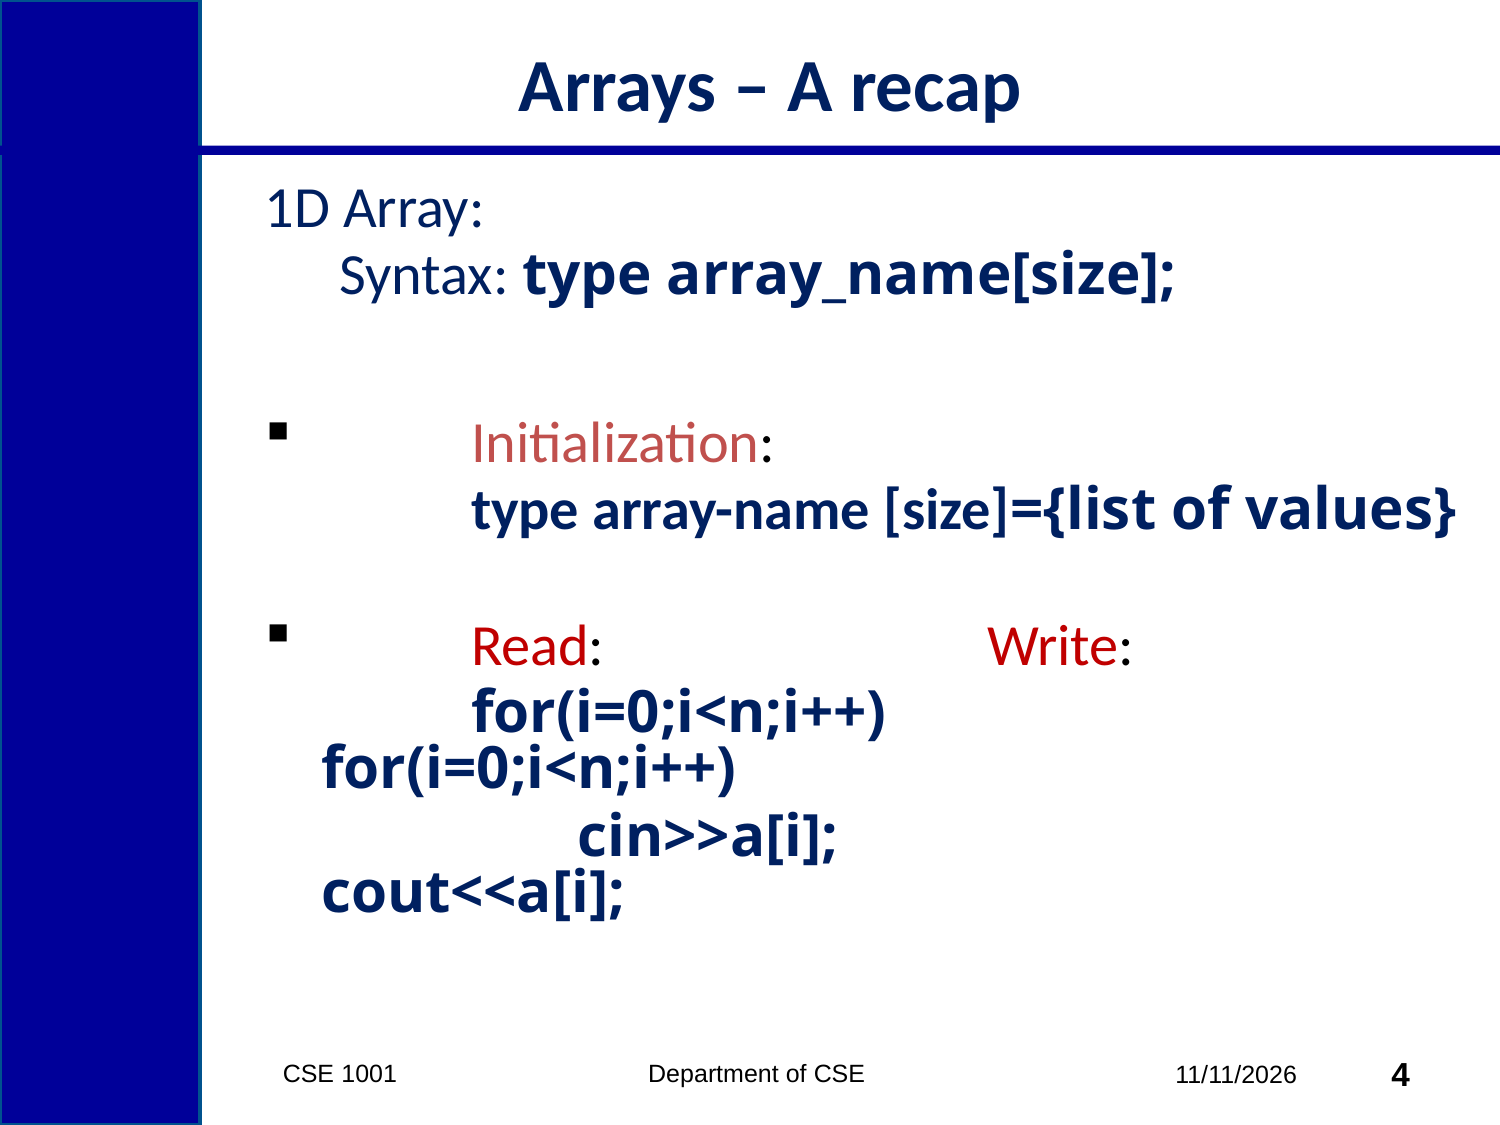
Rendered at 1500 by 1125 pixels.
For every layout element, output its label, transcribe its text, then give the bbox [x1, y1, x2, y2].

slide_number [1050, 1043, 1313, 1104]
title Arrays – A recap [200, 24, 1375, 138]
footer CSE 1001 Department of CSE [212, 1042, 938, 1103]
list 1D Array: Syntax: type array_name[size]; Initialization: type array-name [size]={list of values} Read: Write: for(i=0;i<n;i++) for(i=0;i<n;i++) cin>>a[i]; cout<<a[i]; [249, 174, 1475, 1005]
slide_number 4 [1312, 1042, 1425, 1103]
